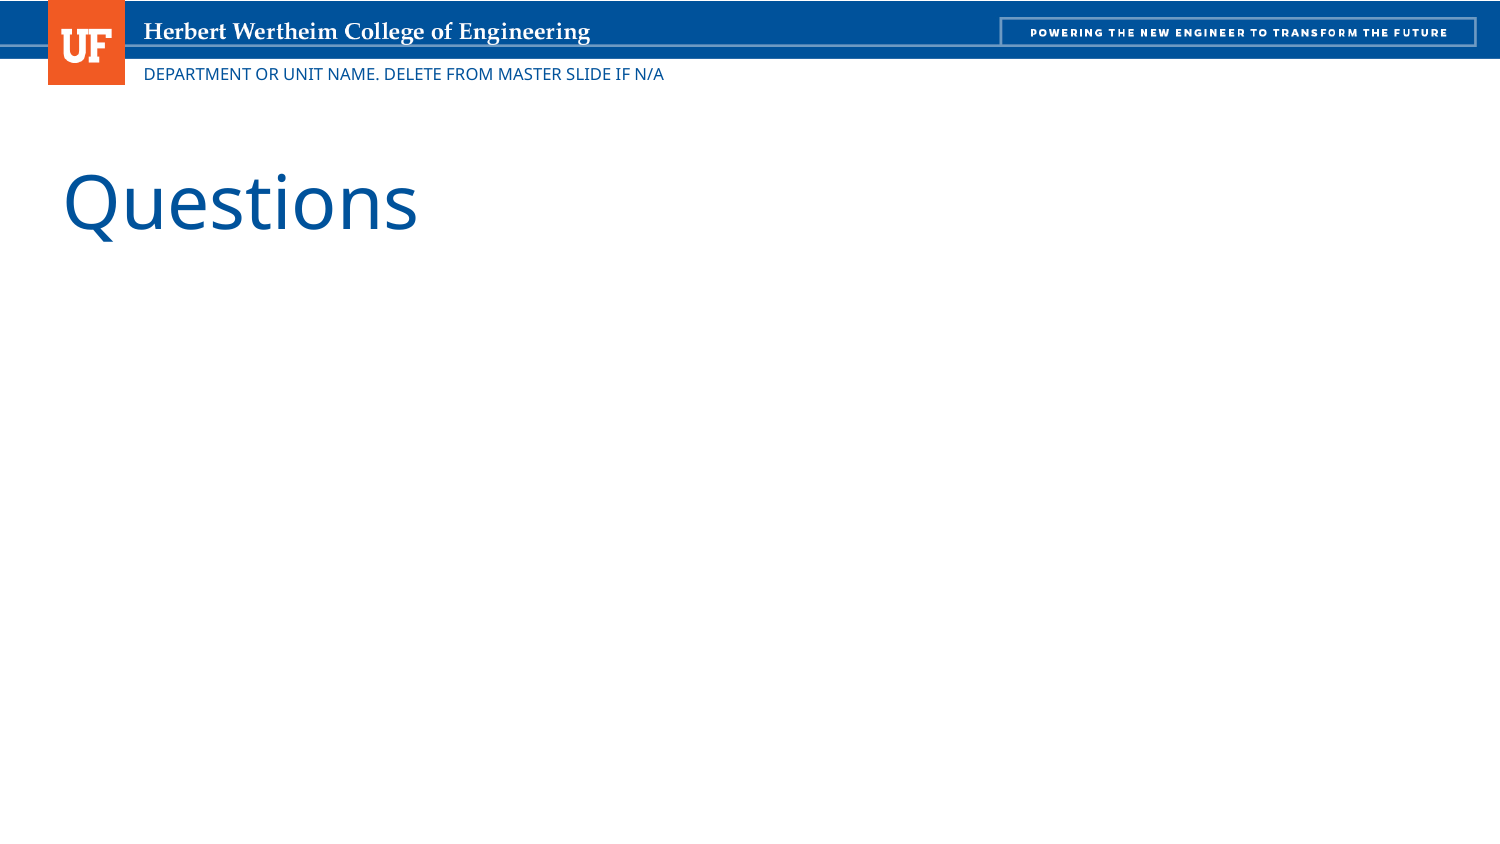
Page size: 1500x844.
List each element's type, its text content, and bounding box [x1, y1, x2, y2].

picture [0, 0, 1500, 85]
title Questions [47, 146, 1288, 284]
